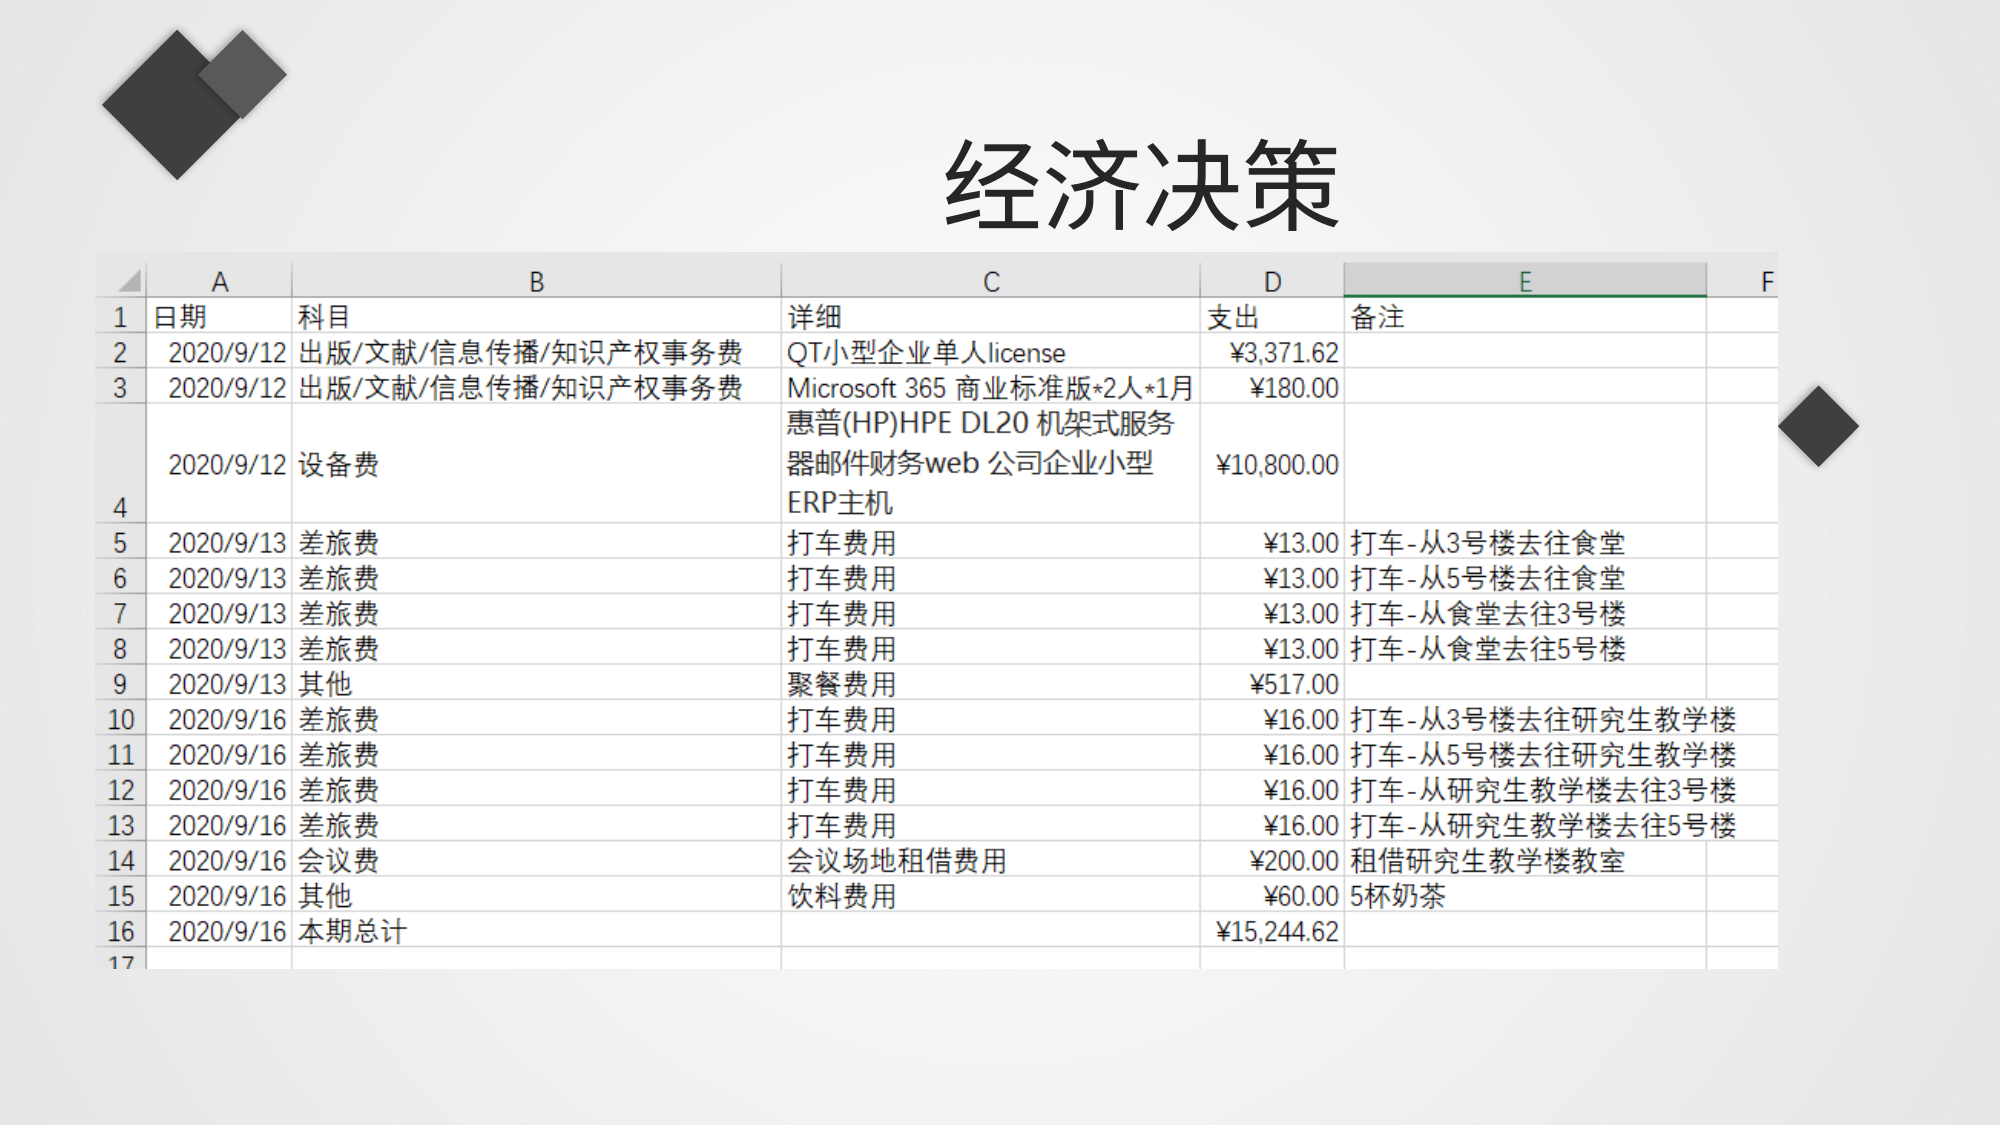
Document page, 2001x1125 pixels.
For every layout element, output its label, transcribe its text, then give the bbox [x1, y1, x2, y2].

text_box [196, 28, 289, 121]
text_box [100, 28, 237, 182]
picture [95, 252, 1778, 969]
text_box [1778, 384, 1861, 469]
text_box 经济决策 [766, 115, 1519, 251]
